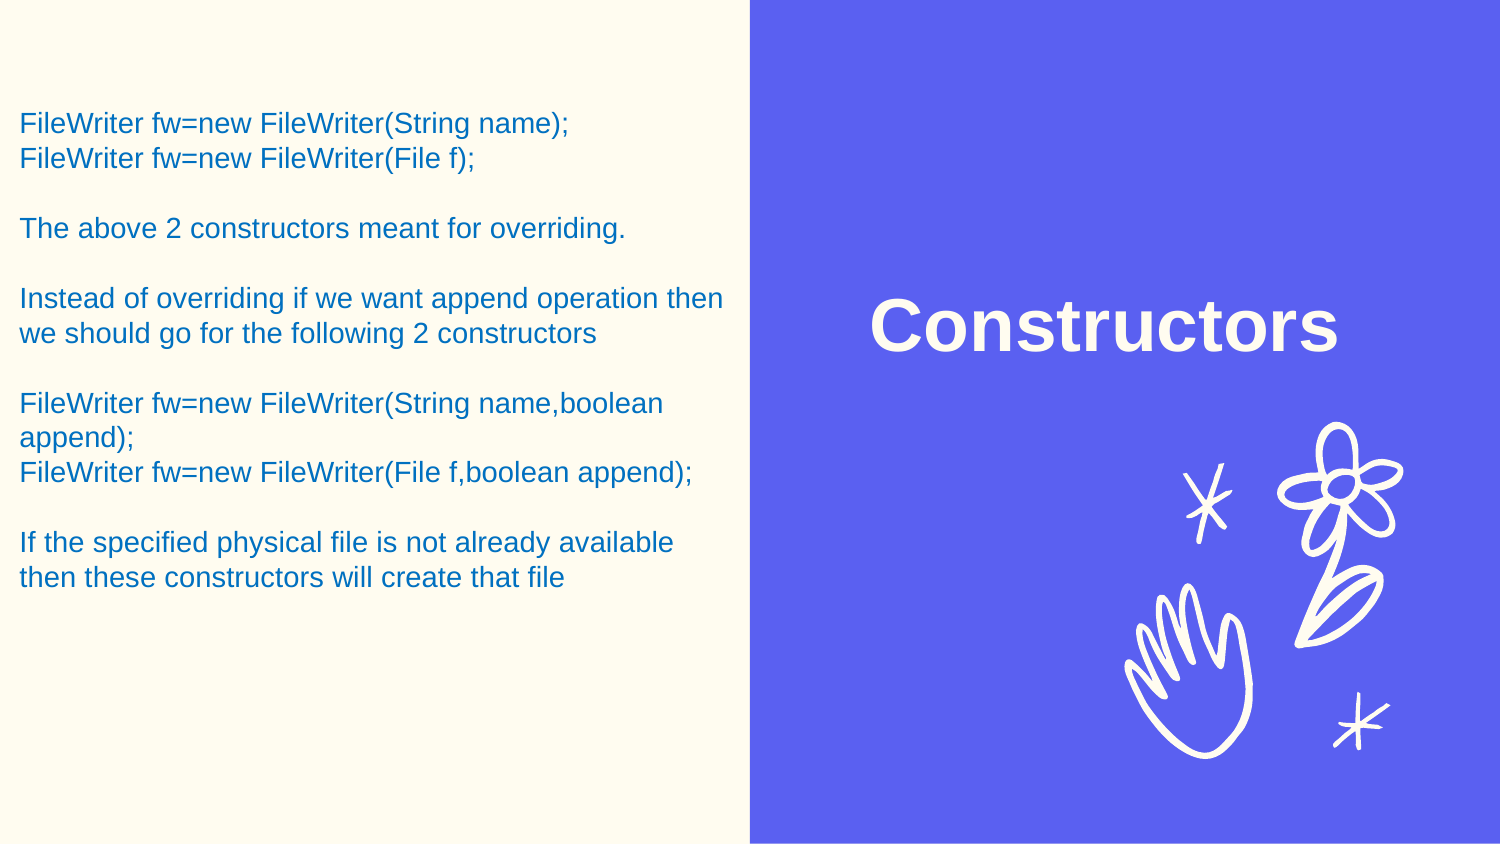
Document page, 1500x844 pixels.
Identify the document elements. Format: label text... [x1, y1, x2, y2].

text_box [1277, 421, 1404, 649]
text_box Constructors [854, 268, 1356, 374]
text_box [749, 0, 1500, 844]
text_box [1332, 691, 1391, 751]
text_box FileWriter fw=new FileWriter(String name); FileWriter fw=new FileWriter(File f); The above 2 constructors meant for overriding. Instead of overriding if we want append operation then we should go for the following 2 constructors FileWriter fw=new FileWriter(String name,boolean append); FileWriter fw=new FileWriter(File f,boolean append); If the specified physical file is not already available then these constructors will create that file [4, 96, 755, 601]
text_box [1124, 583, 1253, 760]
text_box [1182, 463, 1233, 545]
